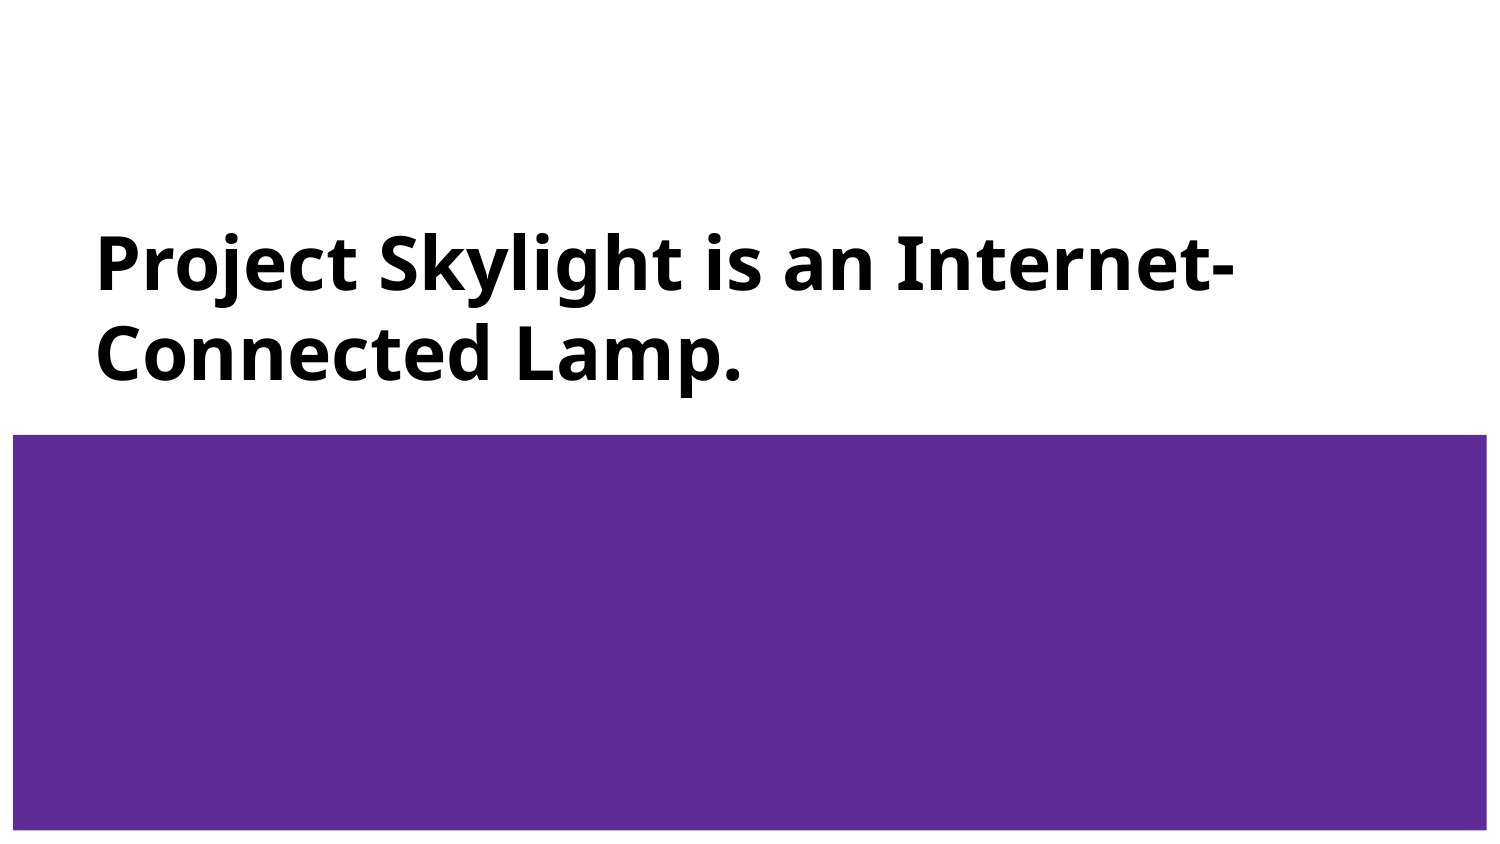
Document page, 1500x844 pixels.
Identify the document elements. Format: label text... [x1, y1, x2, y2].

title Project Skylight is an Internet-Connected Lamp. [79, 281, 1423, 411]
